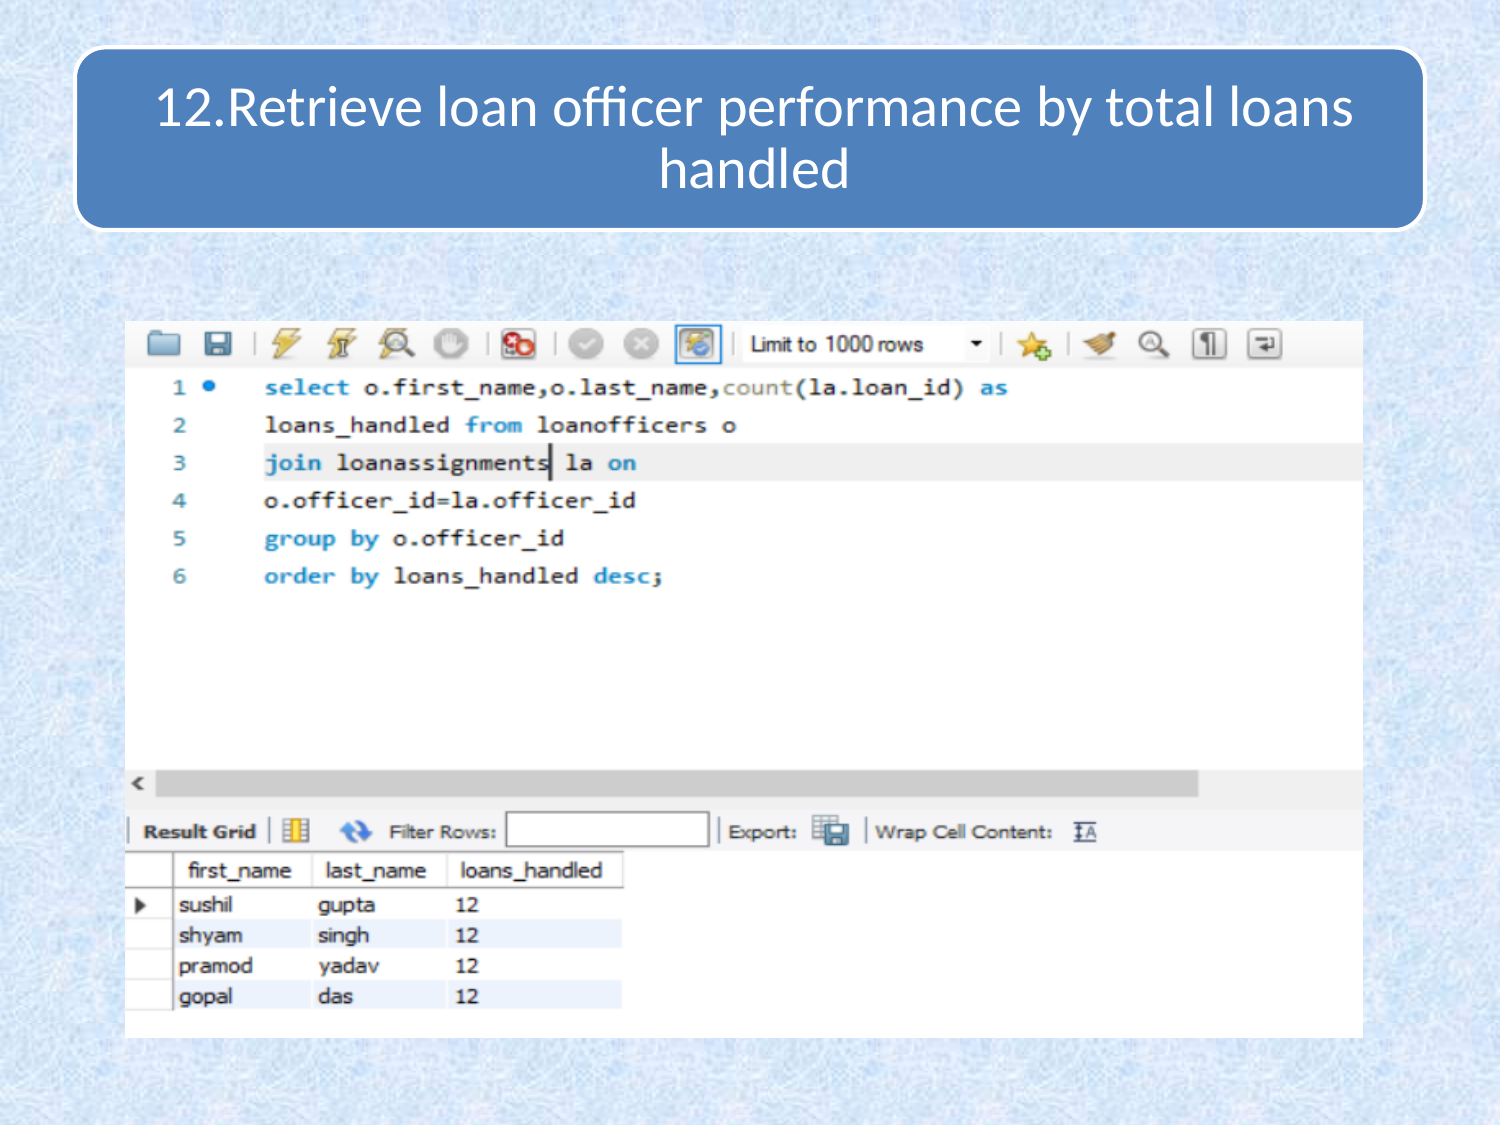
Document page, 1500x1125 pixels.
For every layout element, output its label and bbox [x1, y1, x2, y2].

text_box [74, 44, 1426, 233]
picture [0, 0, 1500, 1125]
list [124, 321, 1363, 1038]
